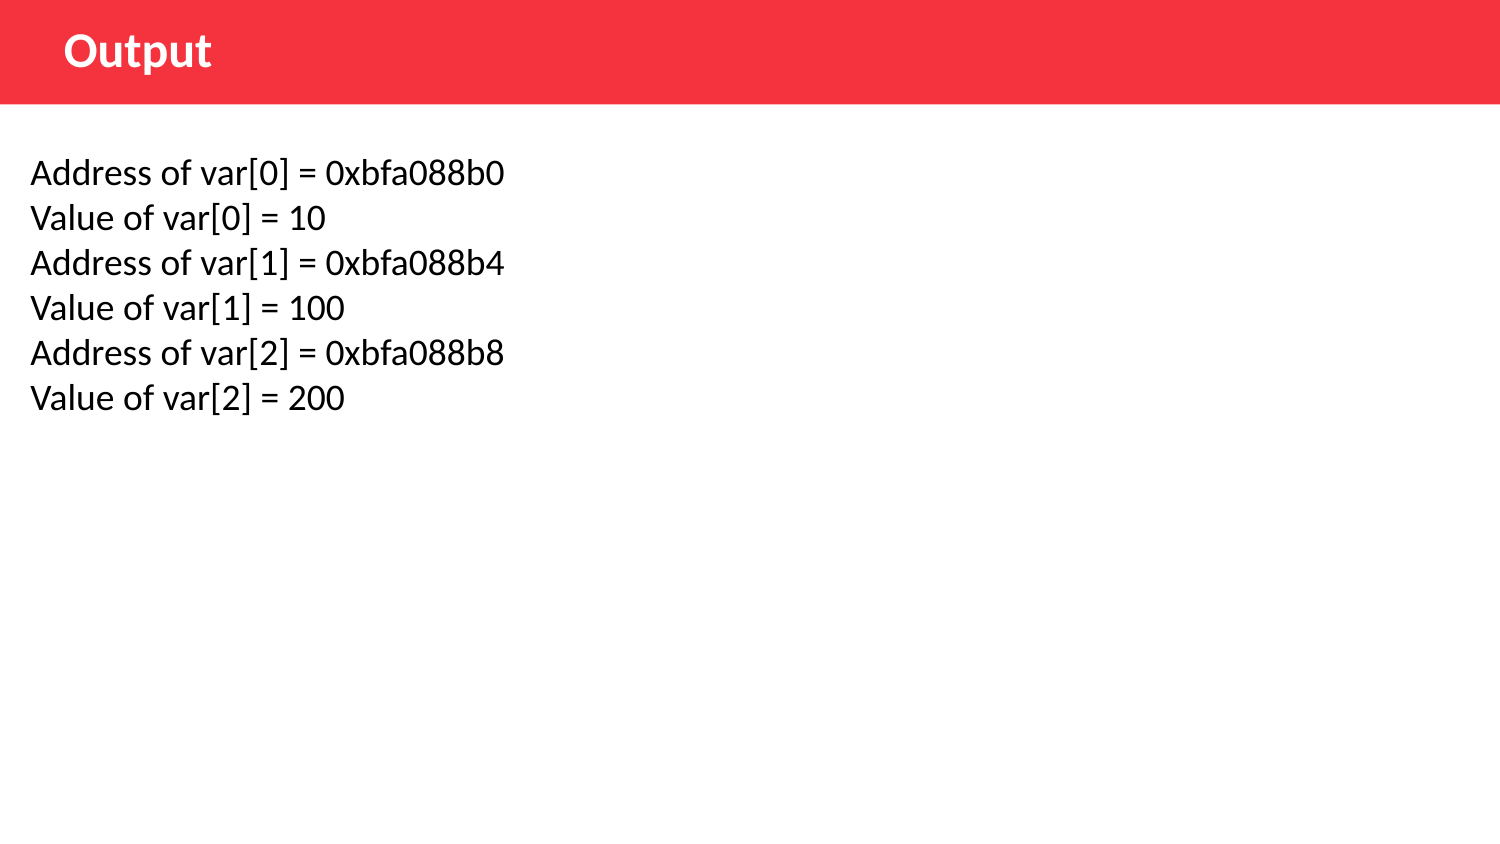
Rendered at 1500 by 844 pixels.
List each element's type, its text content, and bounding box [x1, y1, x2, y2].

text_box Address of var[0] = 0xbfa088b0 Value of var[0] = 10 Address of var[1] = 0xbfa088b4 Value of var[1] = 100 Address of var[2] = 0xbfa088b8 Value of var[2] = 200 [15, 133, 1484, 810]
text_box [0, 0, 1500, 105]
text_box Output [63, 15, 1203, 80]
